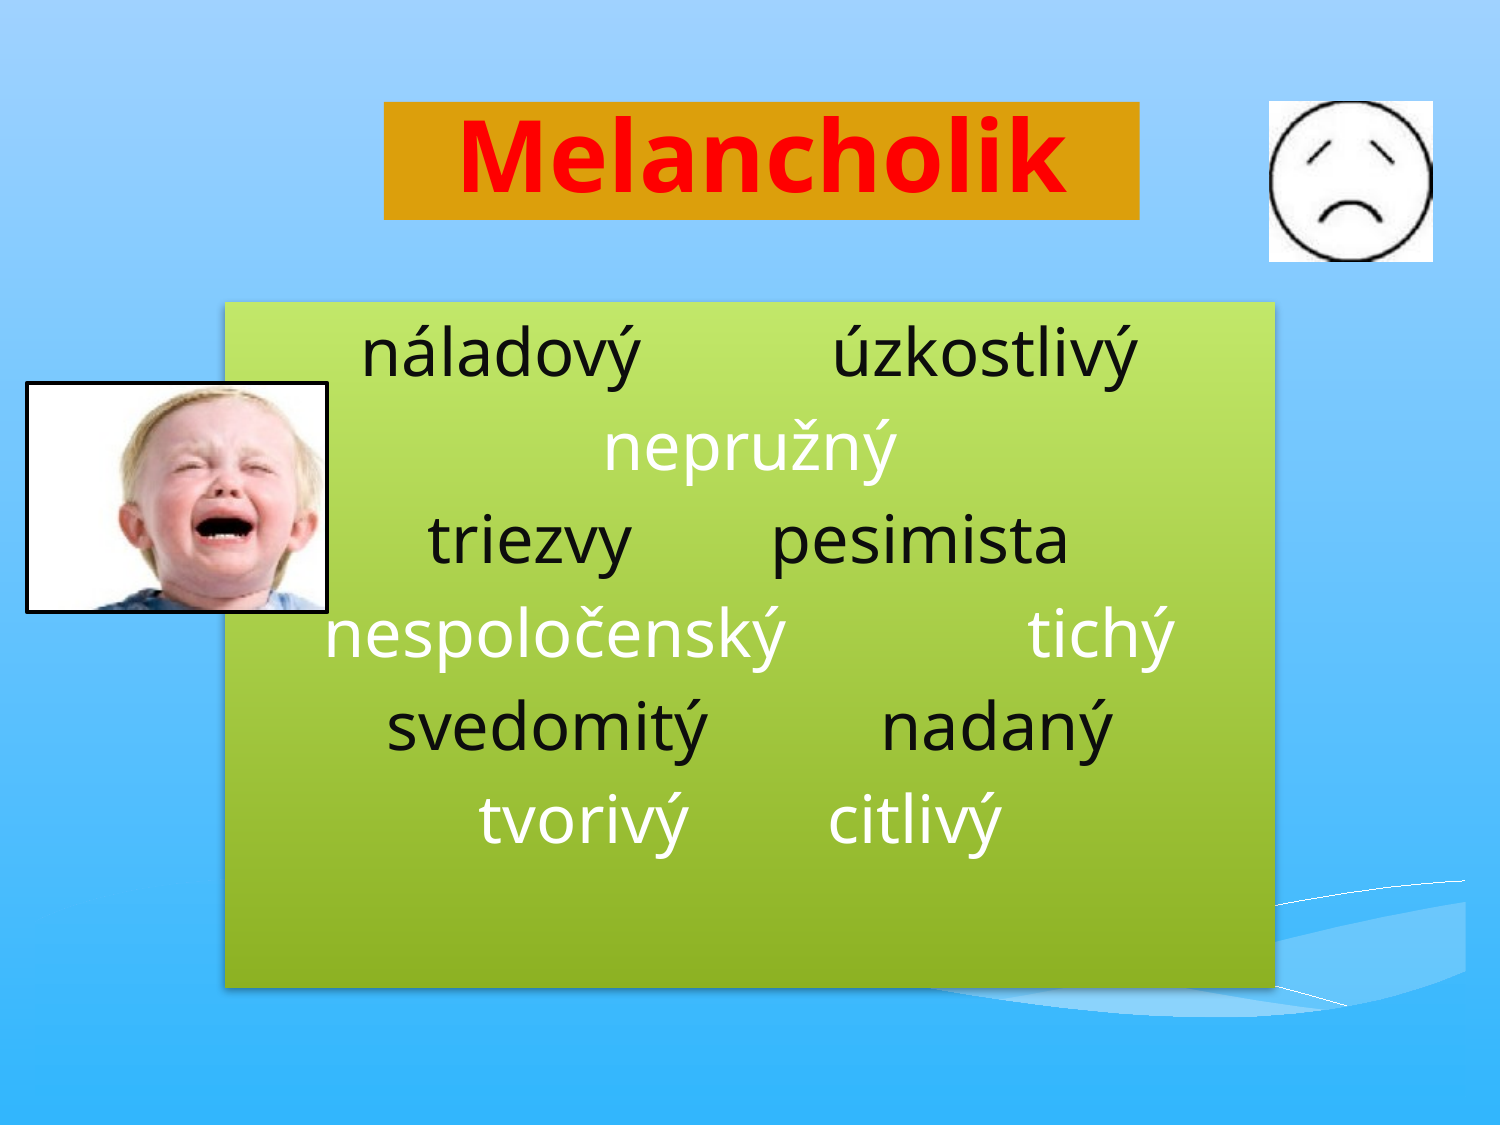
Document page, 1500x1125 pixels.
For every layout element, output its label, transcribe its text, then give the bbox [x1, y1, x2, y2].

table_cell [1283, 659, 1500, 663]
picture [1269, 101, 1433, 262]
picture [29, 385, 326, 610]
table_cell [0, 659, 218, 663]
subtitle náladový úzkostlivý nepružný triezvy pesimista nespoločenský tichý svedomitý nadaný tvorivý citlivý [225, 302, 1275, 988]
title Melancholik [383, 101, 1140, 220]
